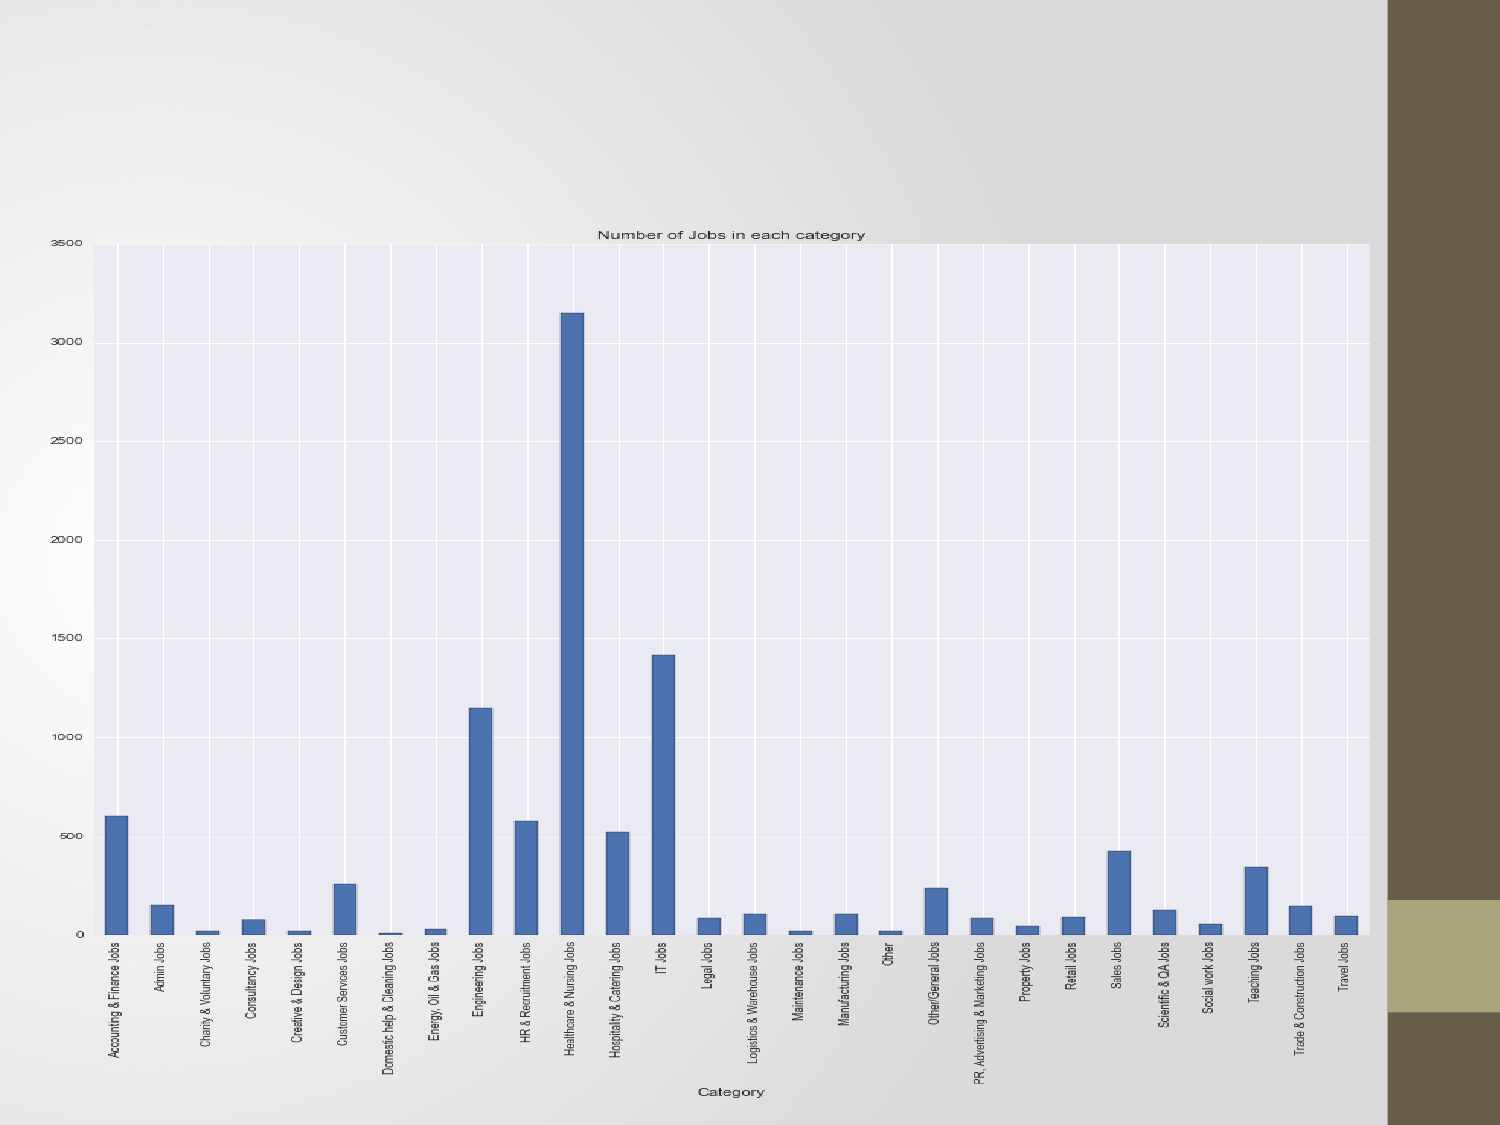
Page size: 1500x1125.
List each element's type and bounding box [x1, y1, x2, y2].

picture [39, 224, 1381, 1105]
